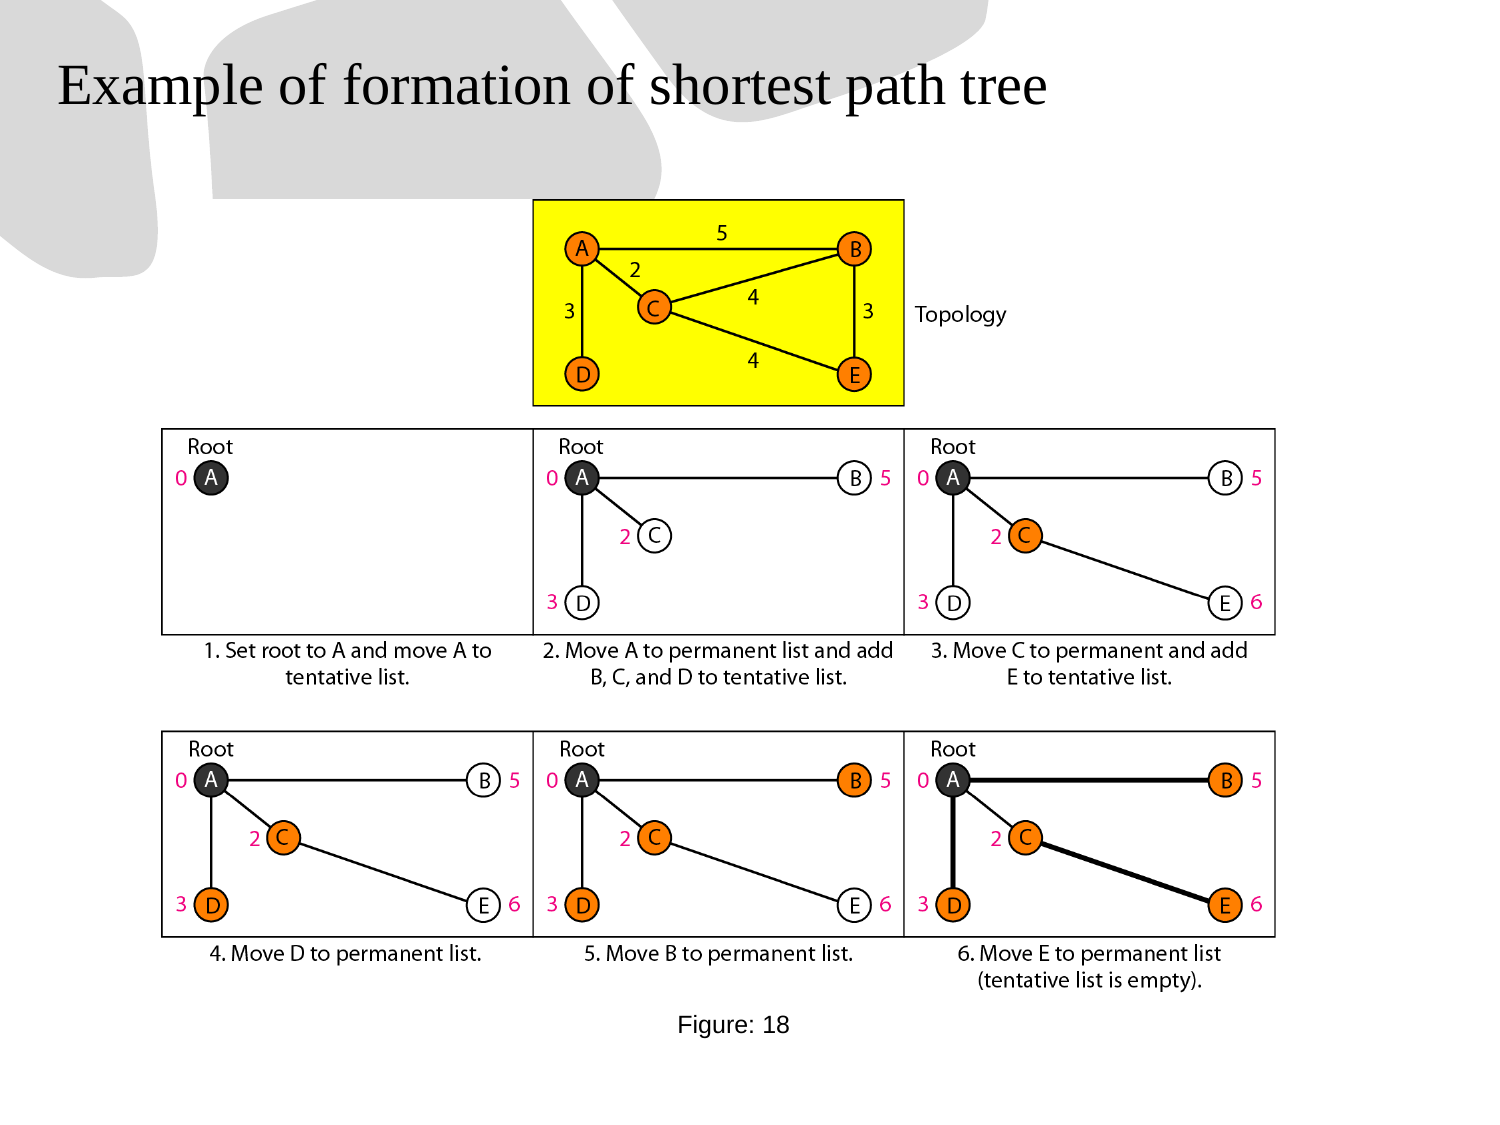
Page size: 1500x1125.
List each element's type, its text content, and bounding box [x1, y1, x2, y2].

picture [161, 199, 1276, 993]
text_box Example of formation of shortest path tree [42, 39, 1073, 125]
text_box Figure: 18 [655, 1002, 813, 1046]
slide_number [0, 0, 493, 493]
